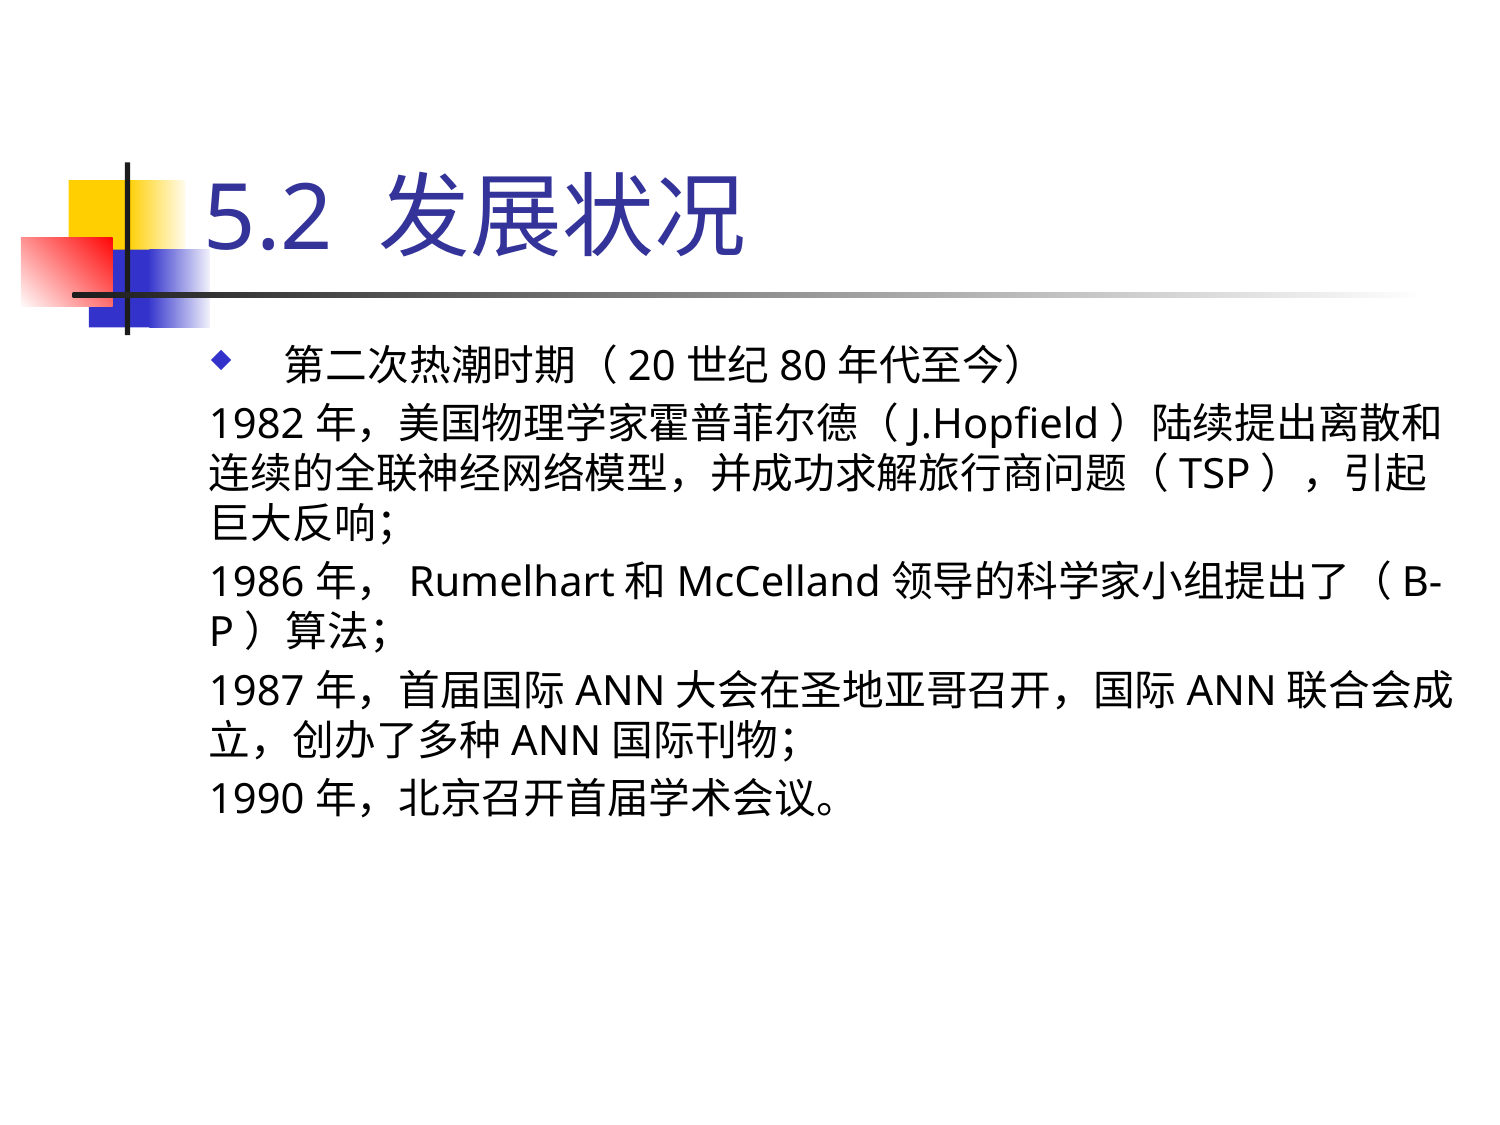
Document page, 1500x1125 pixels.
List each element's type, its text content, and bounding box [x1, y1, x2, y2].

title 5.2 发展状况 [188, 35, 1468, 275]
list 第二次热潮时期（20世纪80年代至今） 1982年，美国物理学家霍普菲尔德（J.Hopfield）陆续提出离散和连续的全联神经网络模型，并成功求解旅行商问题（TSP），引起巨大反响； 1986年，Rumelhart和McCelland领导的科学家小组提出了（B-P）算法； 1987年，首届国际ANN大会在圣地亚哥召开，国际ANN联合会成立，创办了多种ANN国际刊物； 1990年，北京召开首届学术会议。 [193, 331, 1469, 1006]
